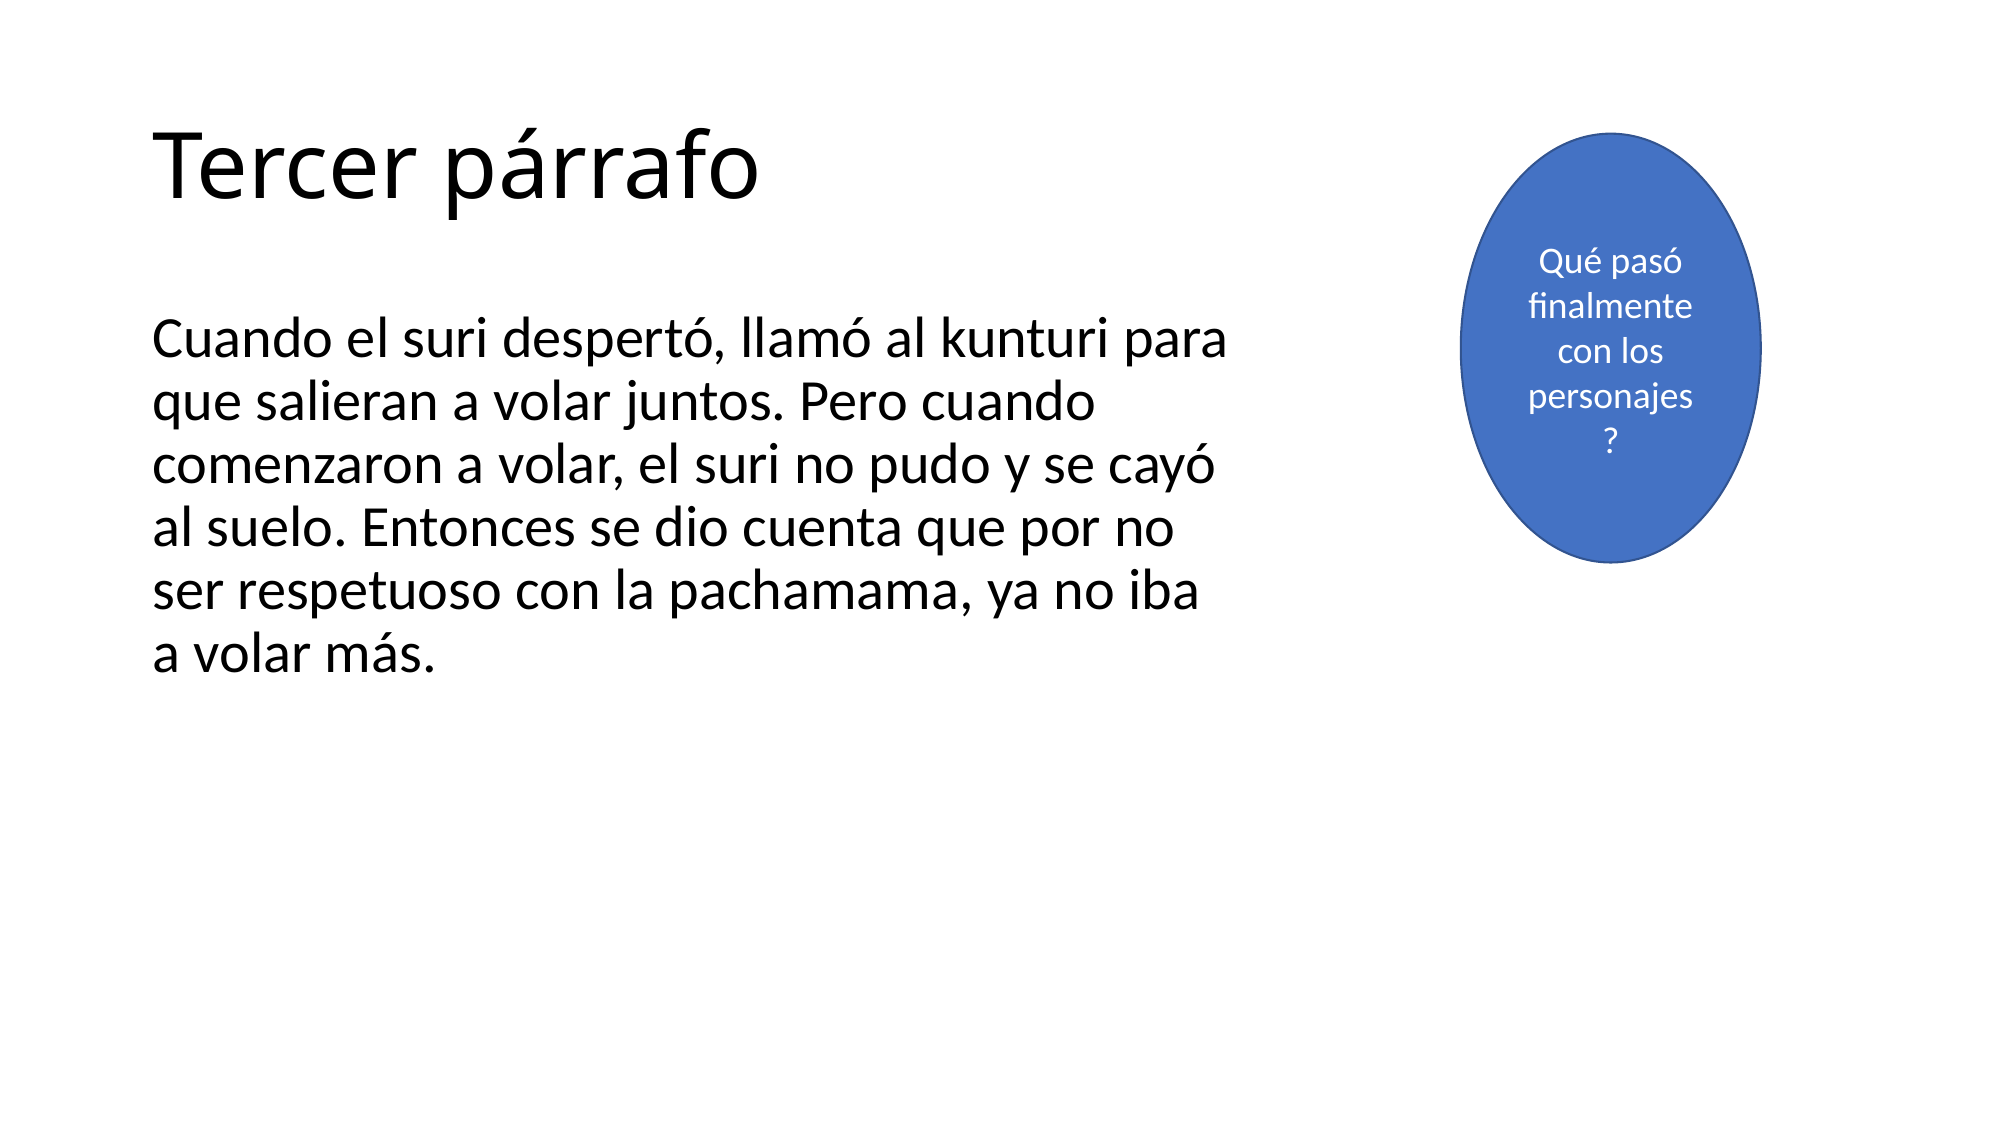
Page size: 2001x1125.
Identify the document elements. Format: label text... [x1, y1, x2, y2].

title Tercer párrafo [137, 59, 1863, 278]
text_box Qué pasó finalmente con los personajes? [1459, 132, 1762, 564]
list Cuando el suri despertó, llamó al kunturi para que salieran a volar juntos. Pero cuando comenzaron a volar, el suri no pudo y se cayó al suelo. Entonces se dio cuenta que por no ser respetuoso con la pachamama, ya no iba a volar más. [137, 299, 1249, 759]
